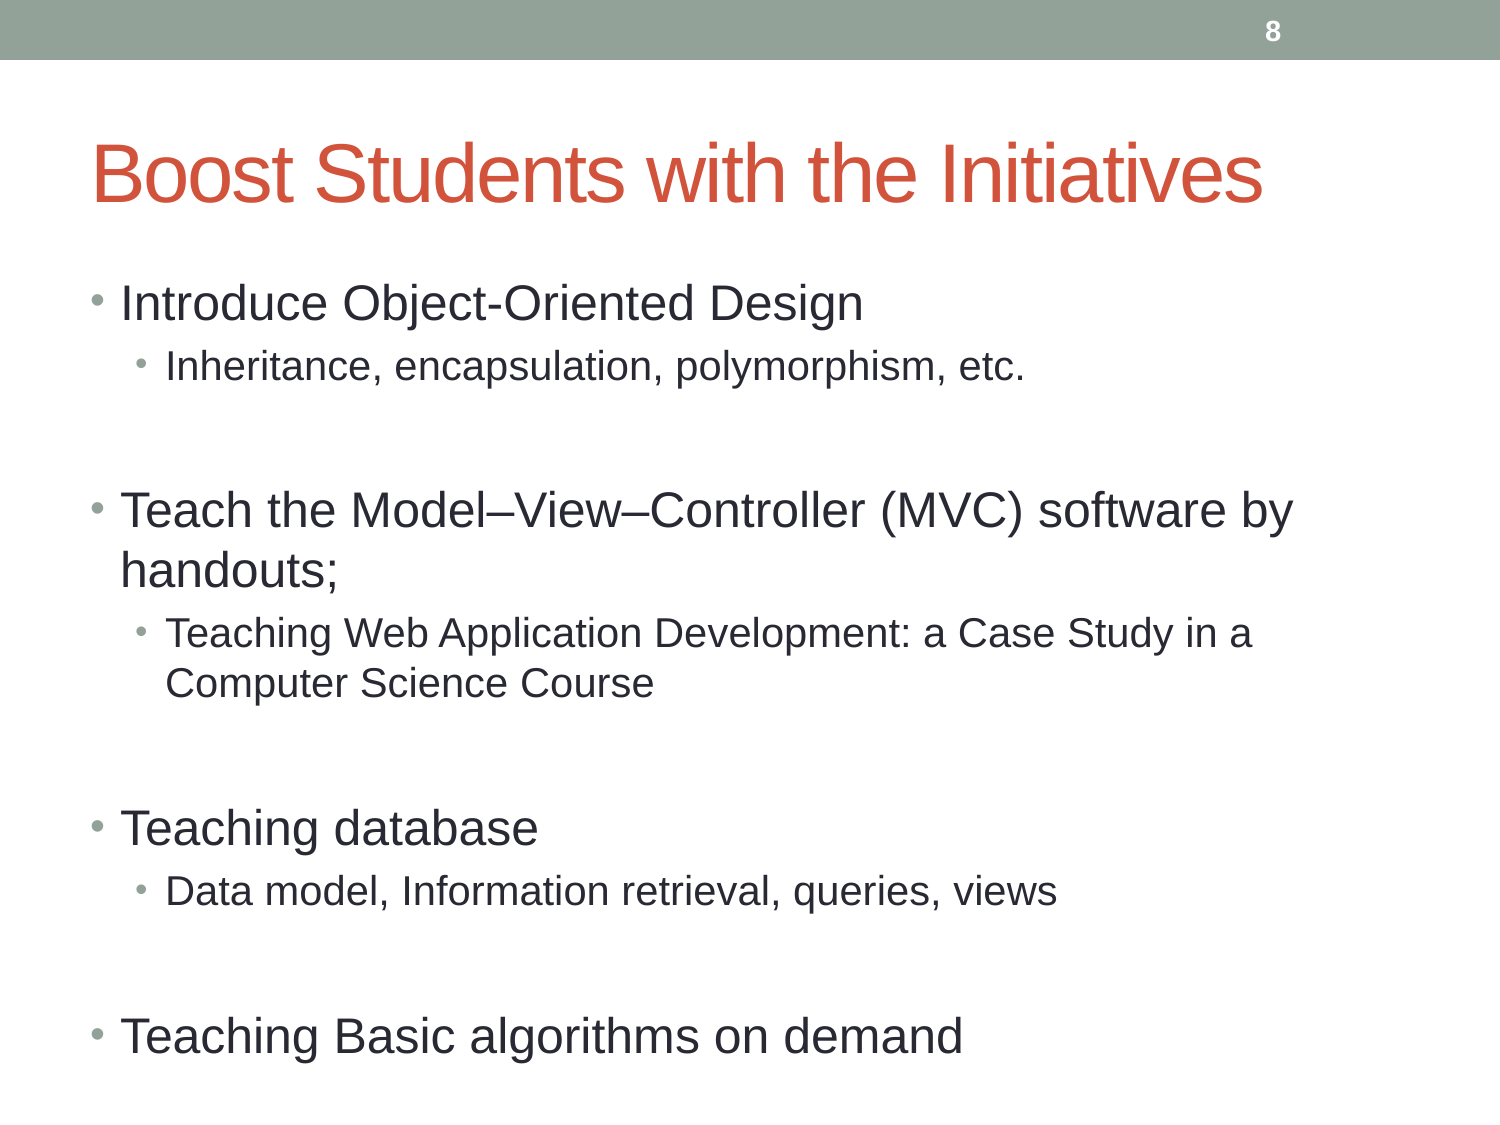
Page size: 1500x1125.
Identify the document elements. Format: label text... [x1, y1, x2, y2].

list Introduce Object-Oriented Design Inheritance, encapsulation, polymorphism, etc. Teach the Model–View–Controller (MVC) software by handouts; Teaching Web Application Development: a Case Study in a Computer Science Course Teaching database Data model, Information retrieval, queries, views Teaching Basic algorithms on demand [75, 262, 1425, 1063]
title Boost Students with the Initiatives [75, 87, 1425, 250]
slide_number 8 [1250, 3, 1425, 57]
